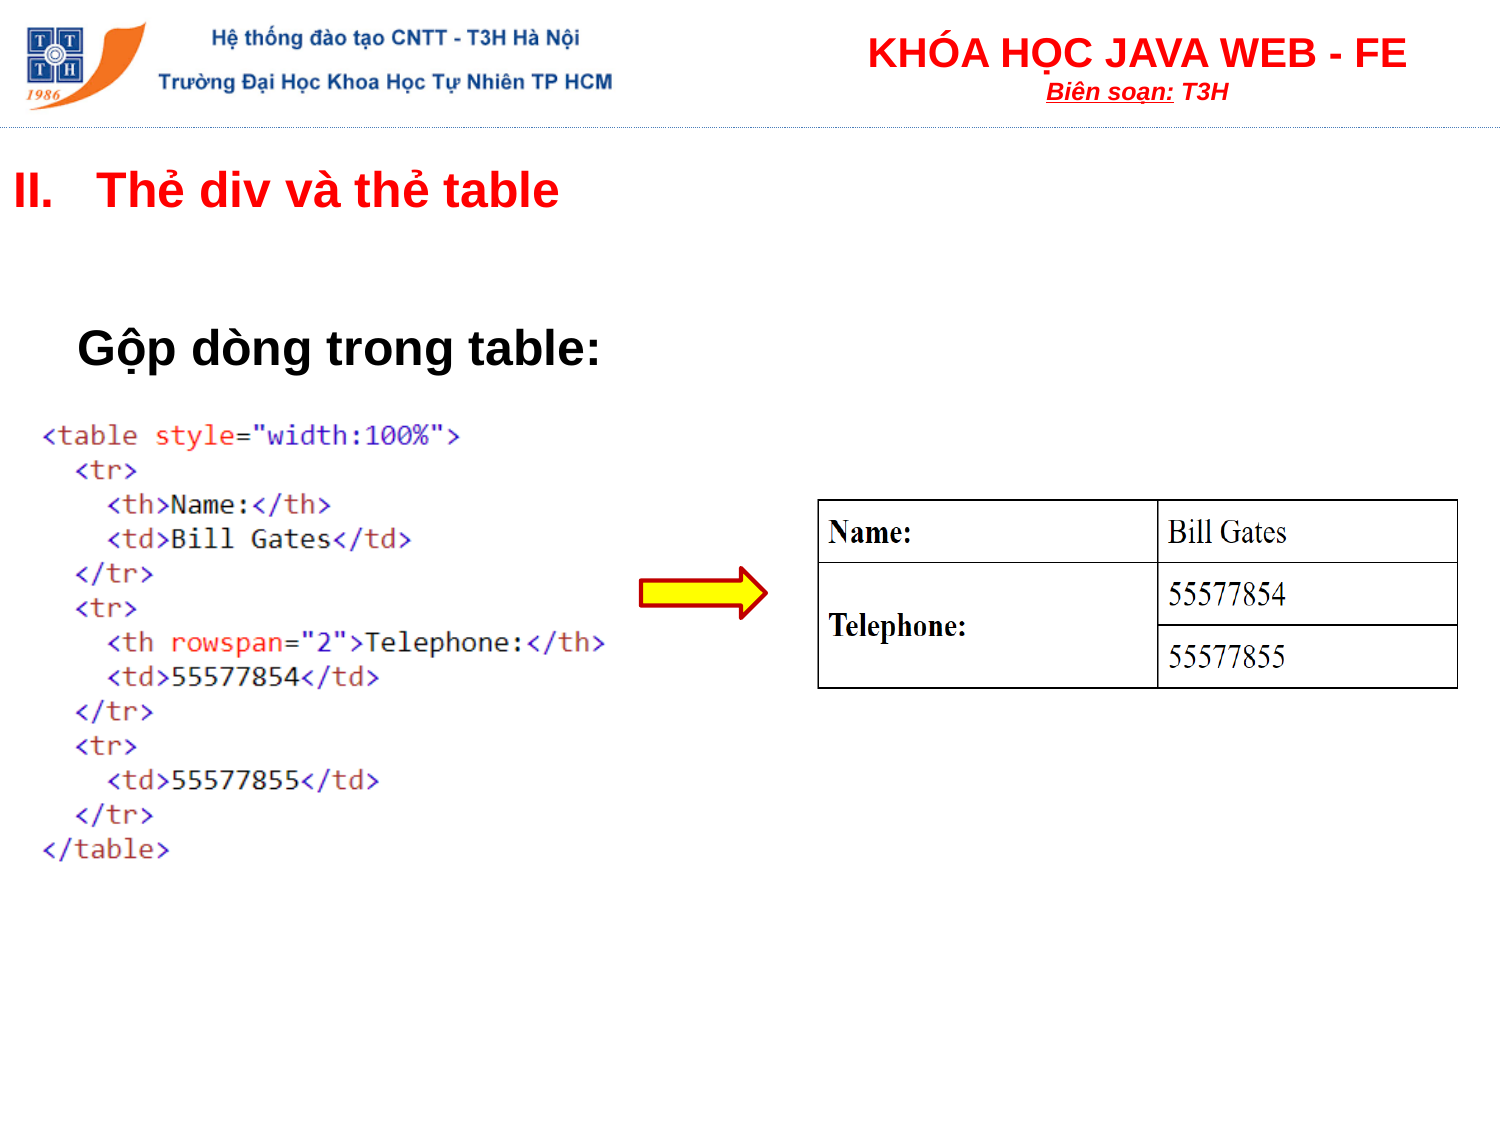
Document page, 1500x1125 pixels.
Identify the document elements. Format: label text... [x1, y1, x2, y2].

picture [3, 1, 642, 127]
text_box Gộp dòng trong table: [62, 308, 1363, 384]
text_box [638, 566, 769, 620]
picture [809, 489, 1466, 696]
picture [32, 412, 620, 882]
text_box KHÓA HỌC JAVA WEB - FE Biên soạn: T3H [787, 2, 1488, 127]
text_box II. Thẻ div và thẻ table [0, 149, 1500, 225]
